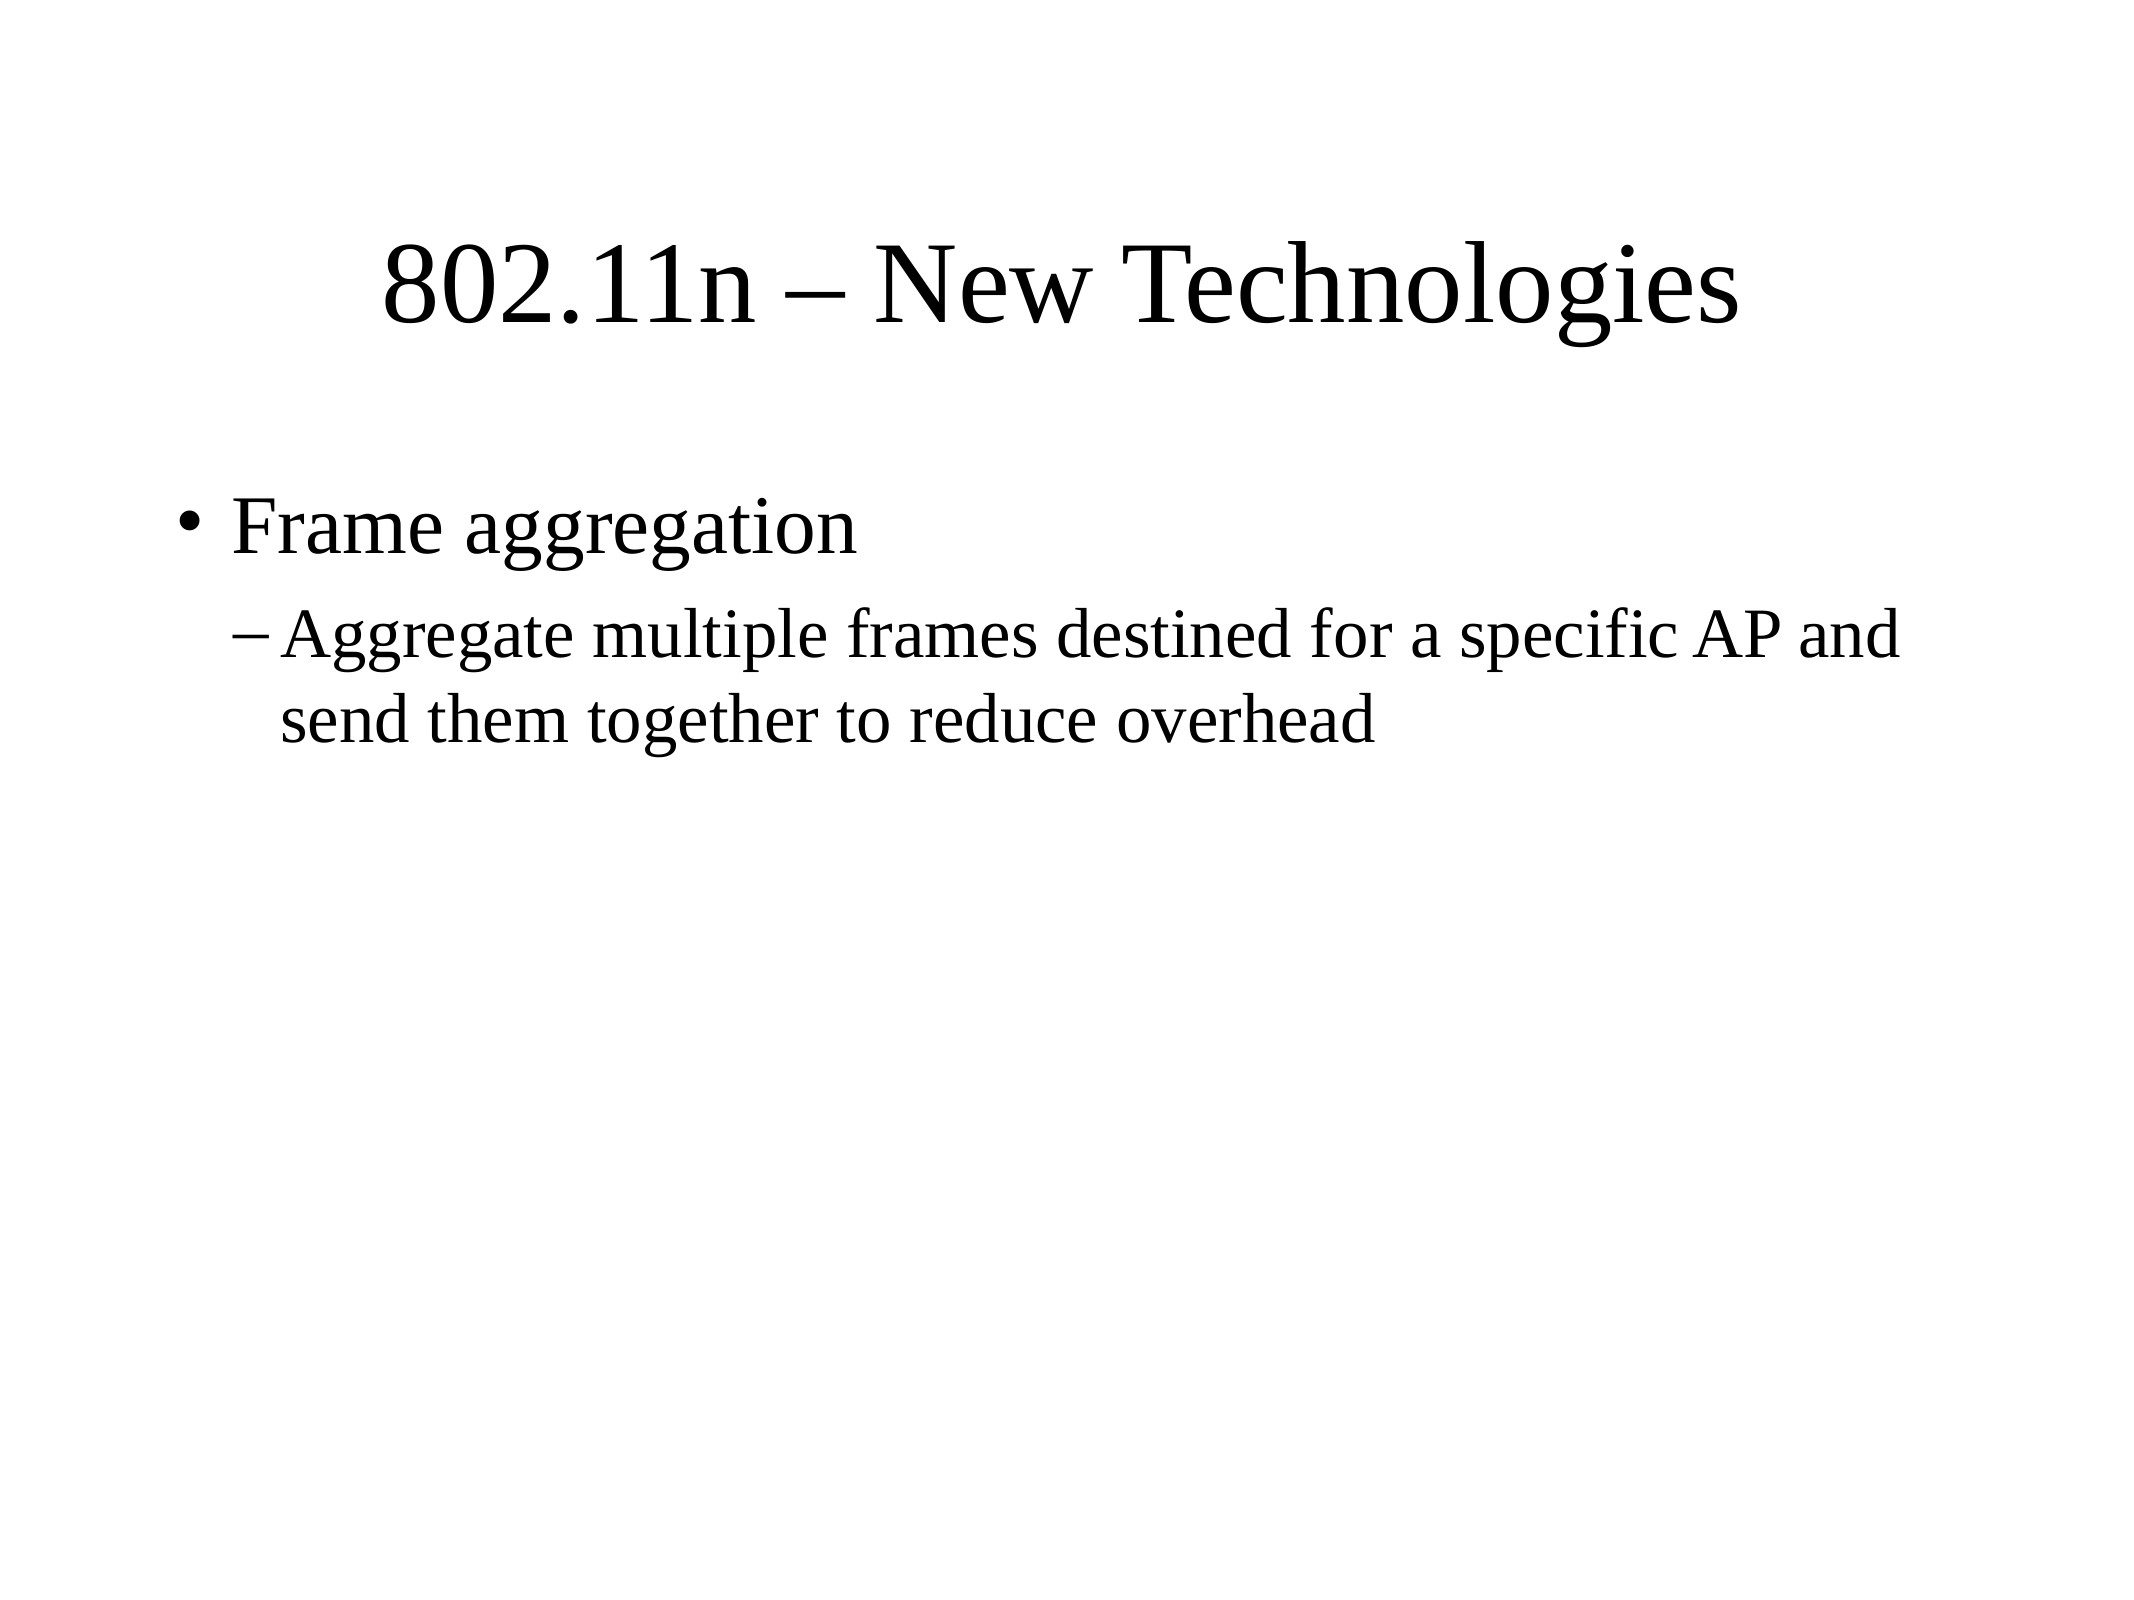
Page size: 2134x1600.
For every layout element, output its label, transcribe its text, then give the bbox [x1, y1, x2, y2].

list Frame aggregation Aggregate multiple frames destined for a specific AP and send them together to reduce overhead [160, 461, 1973, 1600]
title 802.11n – New Technologies [160, 88, 1973, 461]
